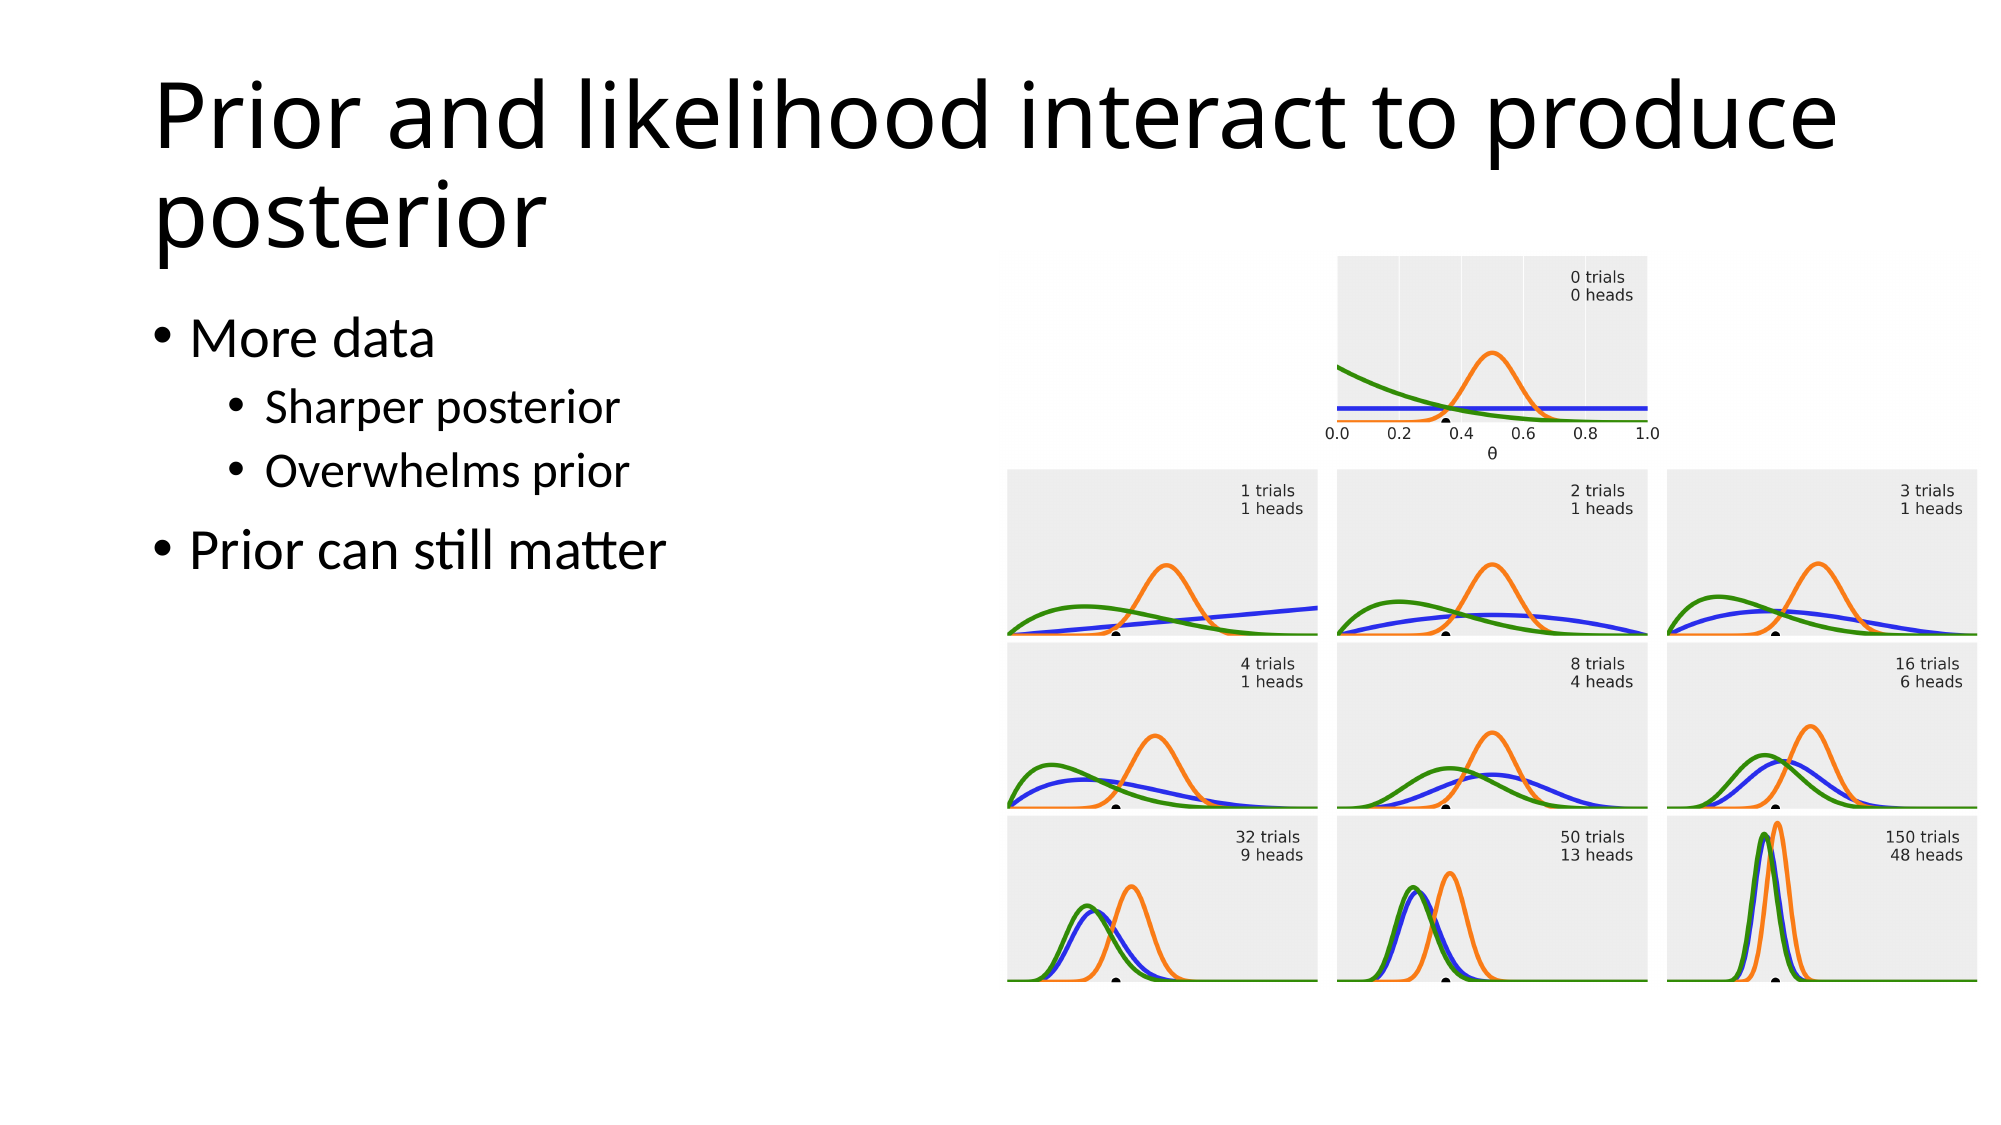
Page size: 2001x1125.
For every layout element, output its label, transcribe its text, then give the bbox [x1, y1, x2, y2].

picture [999, 250, 1981, 995]
list More data Sharper posterior Overwhelms prior Prior can still matter [137, 299, 932, 1014]
title Prior and likelihood interact to produce posterior [137, 59, 1863, 278]
